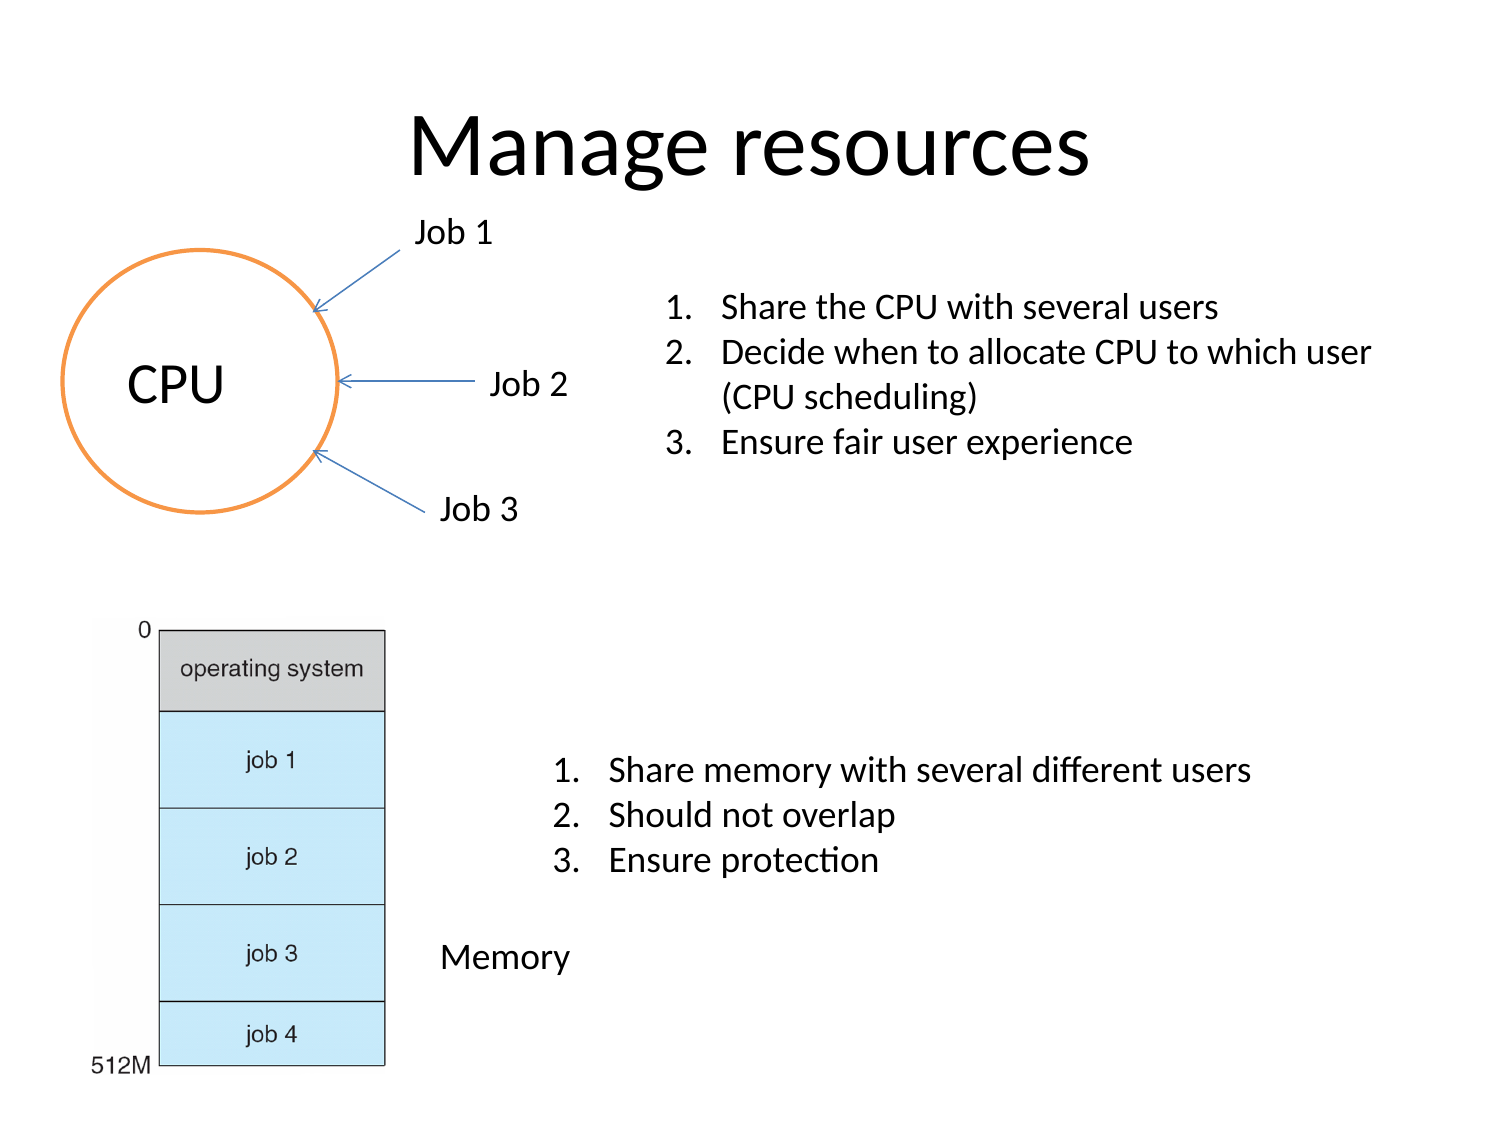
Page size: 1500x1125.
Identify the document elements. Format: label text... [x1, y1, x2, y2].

text_box [60, 247, 340, 515]
picture [87, 612, 391, 1079]
text_box Memory [424, 924, 650, 985]
title Manage resources [75, 45, 1425, 233]
text_box Job 3 [424, 476, 575, 537]
text_box Share the CPU with several users Decide when to allocate CPU to which user (CPU scheduling) Ensure fair user experience [650, 274, 1425, 515]
text_box Job 1 [399, 199, 550, 260]
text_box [312, 249, 401, 313]
text_box Job 2 [474, 351, 625, 412]
text_box CPU [112, 338, 288, 424]
text_box Share memory with several different users Should not overlap Ensure protection [537, 737, 1288, 888]
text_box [312, 449, 426, 513]
